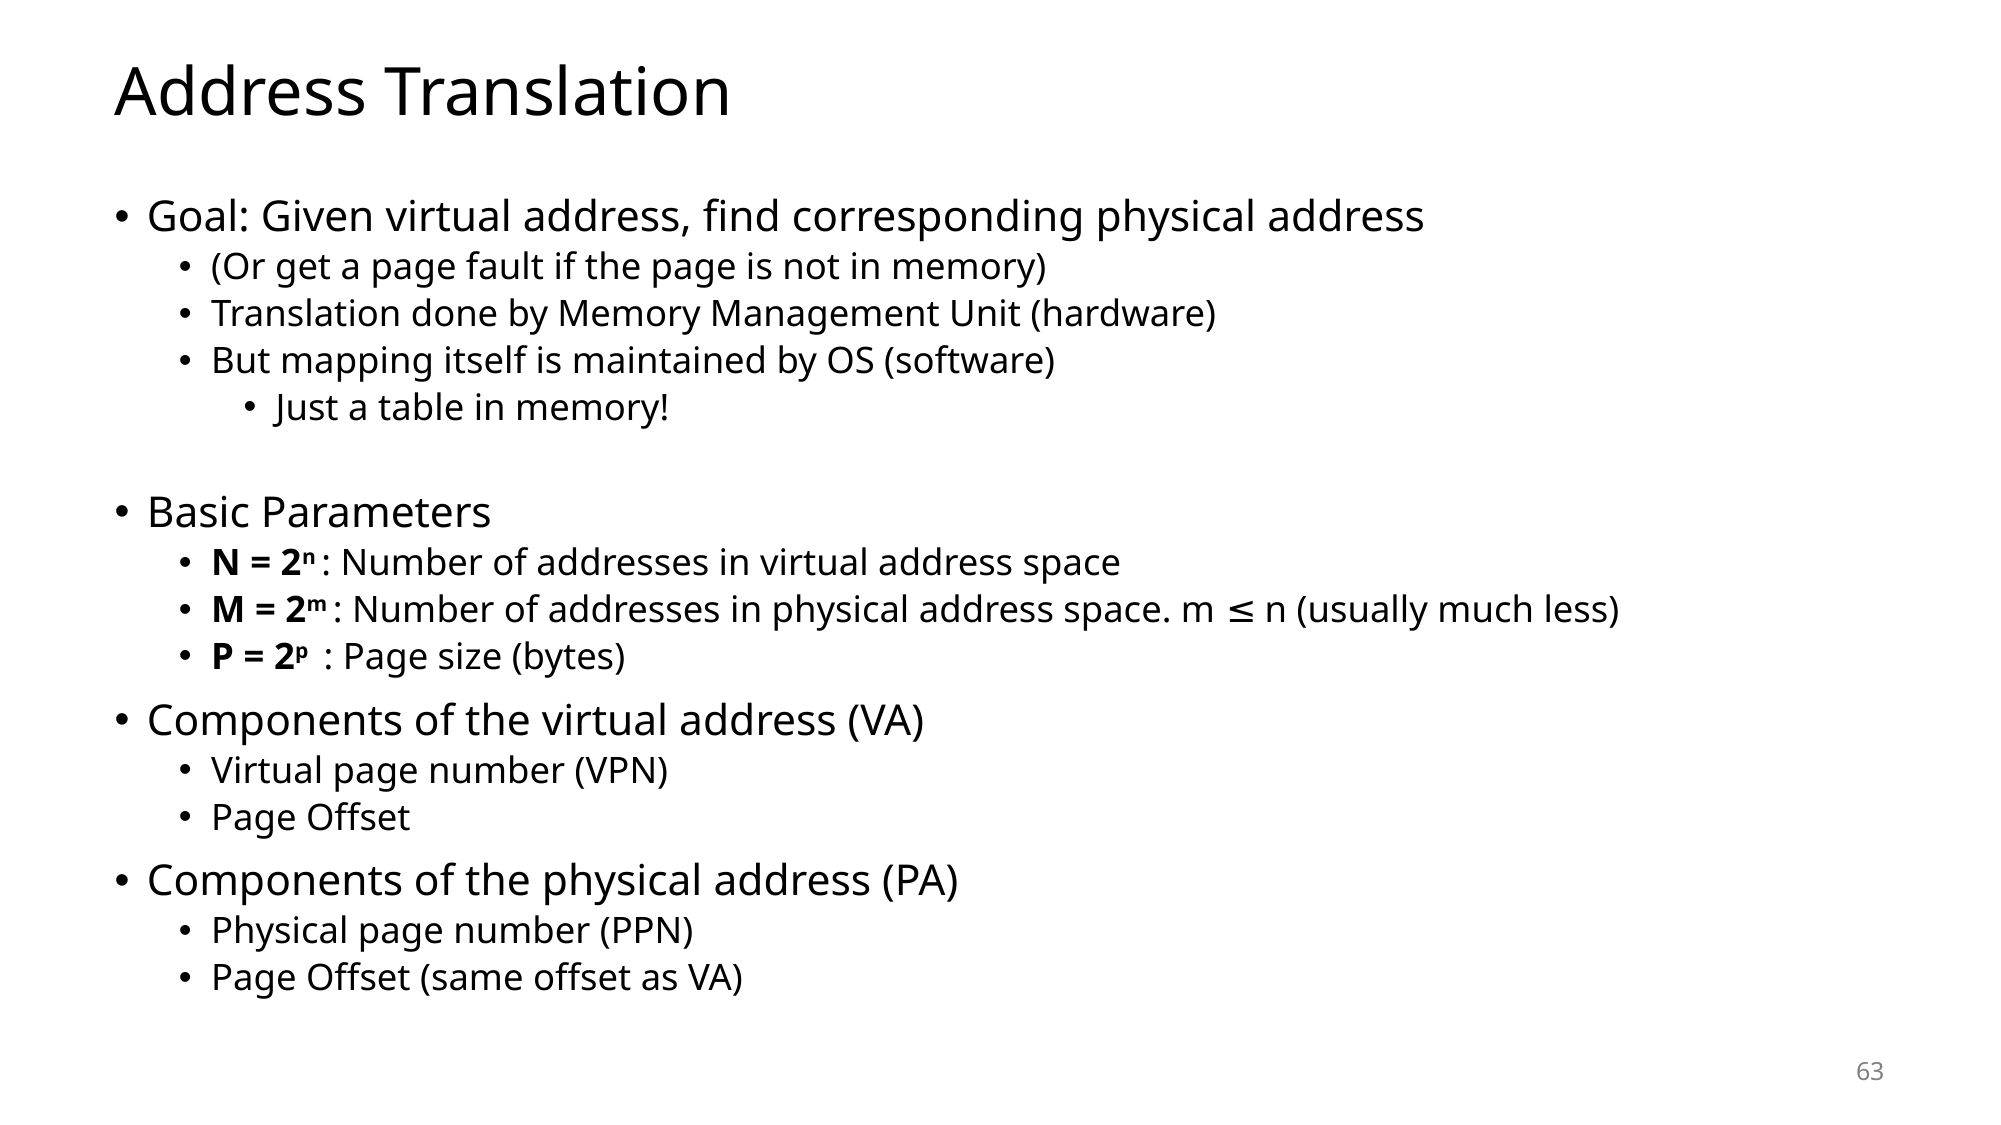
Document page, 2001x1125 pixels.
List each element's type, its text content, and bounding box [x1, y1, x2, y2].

list Goal: Given virtual address, find corresponding physical address (Or get a page fault if the page is not in memory) Translation done by Memory Management Unit (hardware) But mapping itself is maintained by OS (software) Just a table in memory! Basic Parameters N = 2n : Number of addresses in virtual address space M = 2m : Number of addresses in physical address space. m ≤ n (usually much less) P = 2p : Page size (bytes) Components of the virtual address (VA) Virtual page number (VPN) Page Offset Components of the physical address (PA) Physical page number (PPN) Page Offset (same offset as VA) [99, 187, 1900, 1013]
title Address Translation [99, 37, 1900, 150]
slide_number 63 [1749, 1042, 1900, 1103]
